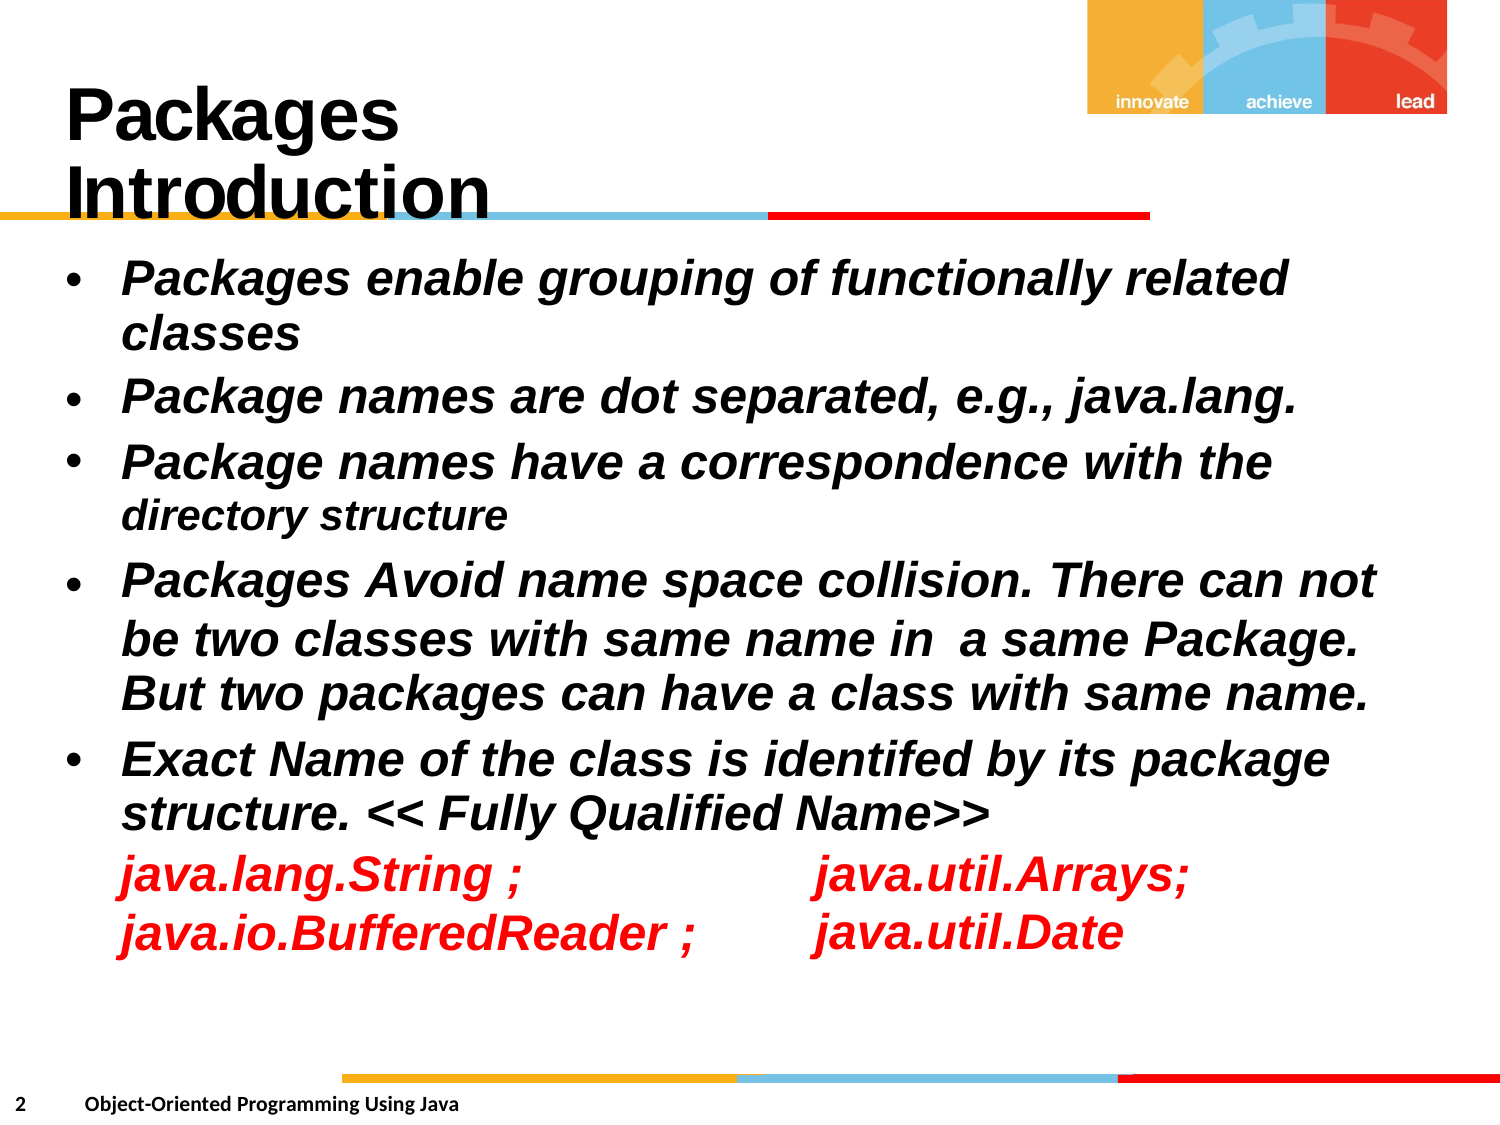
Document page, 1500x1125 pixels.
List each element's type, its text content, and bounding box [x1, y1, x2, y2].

text_box class is identifed by its package [566, 732, 1339, 787]
text_box Packages enable grouping of functionally related classes Package names are dot separated, e.g., java.lang. Package names have a correspondence with the directory structure Packages Avoid name space collision. There can not [119, 252, 1384, 613]
text_box • [62, 732, 92, 787]
text_box Packages Introduction [62, 76, 819, 156]
text_box • [62, 558, 92, 613]
text_box • • [62, 372, 92, 493]
text_box 2 [12, 1092, 34, 1122]
text_box be two classes with same name in [119, 612, 943, 666]
text_box java.io.BufferedReader ; [119, 906, 706, 962]
text_box Qualified [566, 786, 792, 841]
text_box a same Package. [957, 612, 1370, 666]
text_box • [62, 252, 92, 307]
text_box But two packages can have a class with same name. [119, 666, 1378, 721]
text_box Object-Oriented Programming Using Java [82, 1092, 519, 1122]
text_box [1087, 0, 1448, 114]
text_box Exact Name of the structure. << Fully java.lang.String ; [118, 732, 565, 907]
text_box Name>> java.util.Arrays; java.util.Date [793, 786, 1202, 962]
